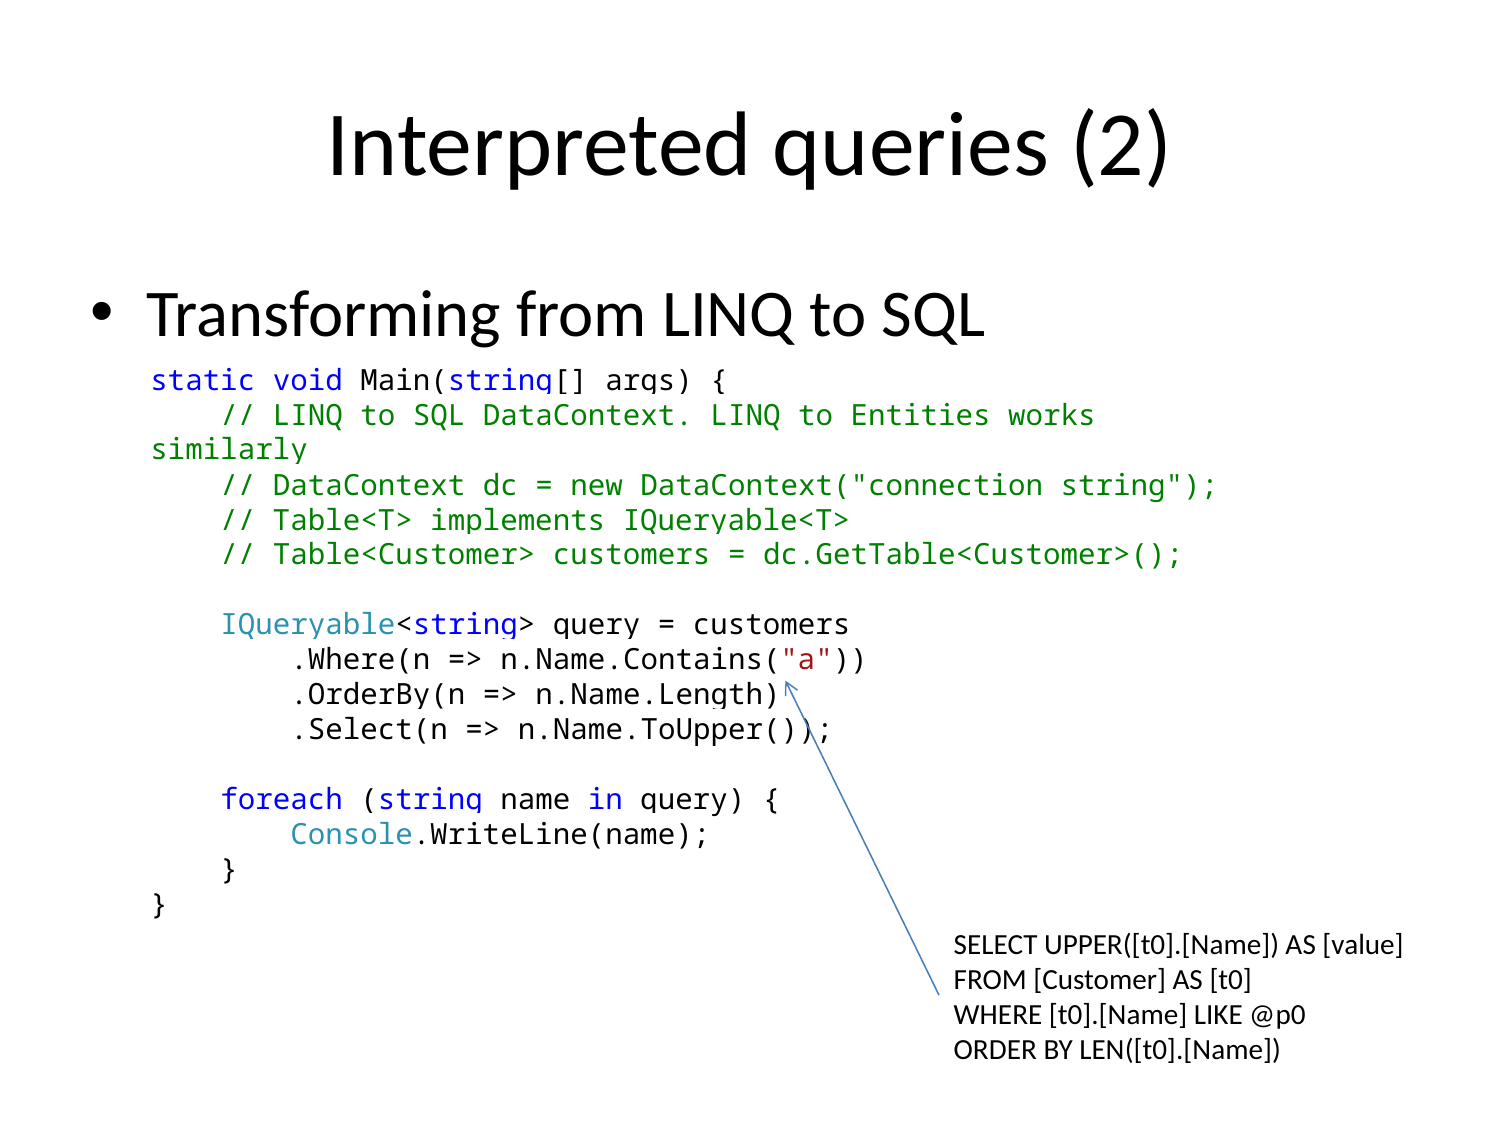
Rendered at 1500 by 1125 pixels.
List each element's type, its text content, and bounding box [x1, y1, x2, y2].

list Transforming from LINQ to SQL [75, 262, 1425, 409]
title Interpreted queries (2) [75, 45, 1425, 233]
text_box SELECT UPPER([t0].[Name]) AS [value] FROM [Customer] AS [t0] WHERE [t0].[Name] LIKE @p0 ORDER BY LEN([t0].[Name]) [938, 917, 1471, 1073]
text_box static void Main(string[] args) { // LINQ to SQL DataContext. LINQ to Entities works similarly // DataContext dc = new DataContext("connection string"); // Table<T> implements IQueryable<T> // Table<Customer> customers = dc.GetTable<Customer>(); IQueryable<string> query = customers .Where(n => n.Name.Contains("a")) .OrderBy(n => n.Name.Length) .Select(n => n.Name.ToUpper()); foreach (string name in query) { Console.WriteLine(name); } } [135, 353, 1235, 928]
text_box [785, 680, 940, 997]
